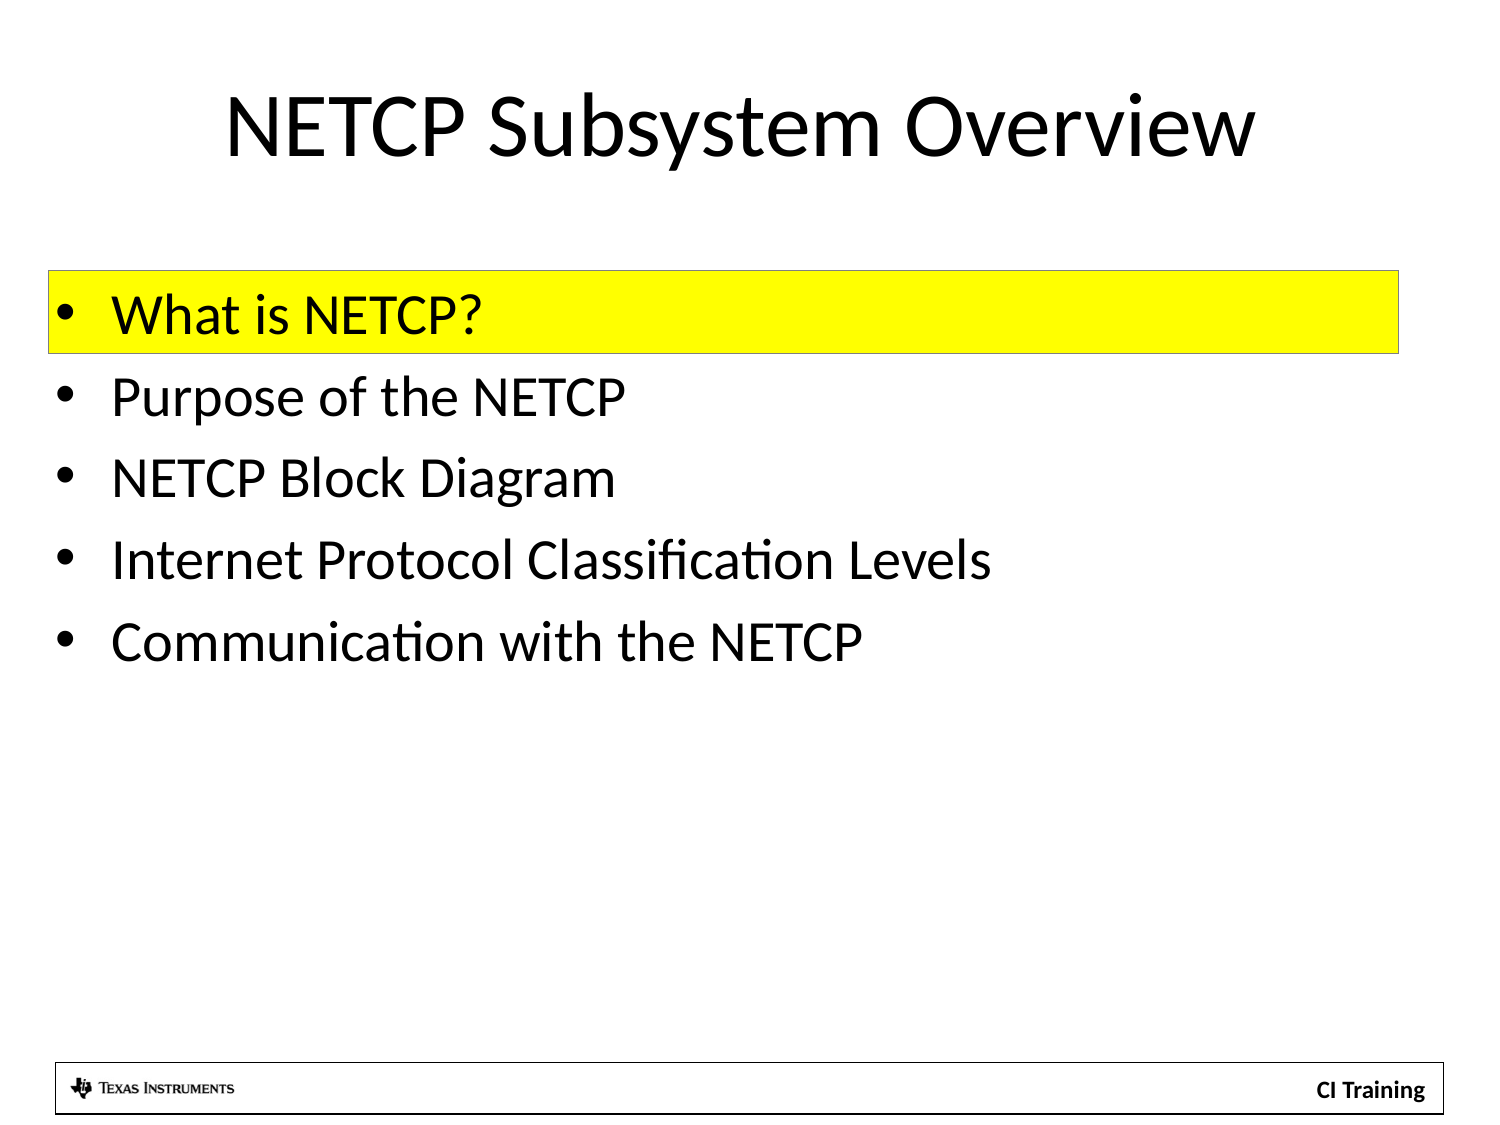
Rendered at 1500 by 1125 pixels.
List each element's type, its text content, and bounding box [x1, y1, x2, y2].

list What is NETCP? Purpose of the NETCP NETCP Block Diagram Internet Protocol Classification Levels Communication with the NETCP [40, 268, 1285, 935]
text_box [1285, 270, 1399, 354]
picture [59, 1066, 245, 1110]
title NETCP Subsystem Overview [41, 38, 1441, 201]
